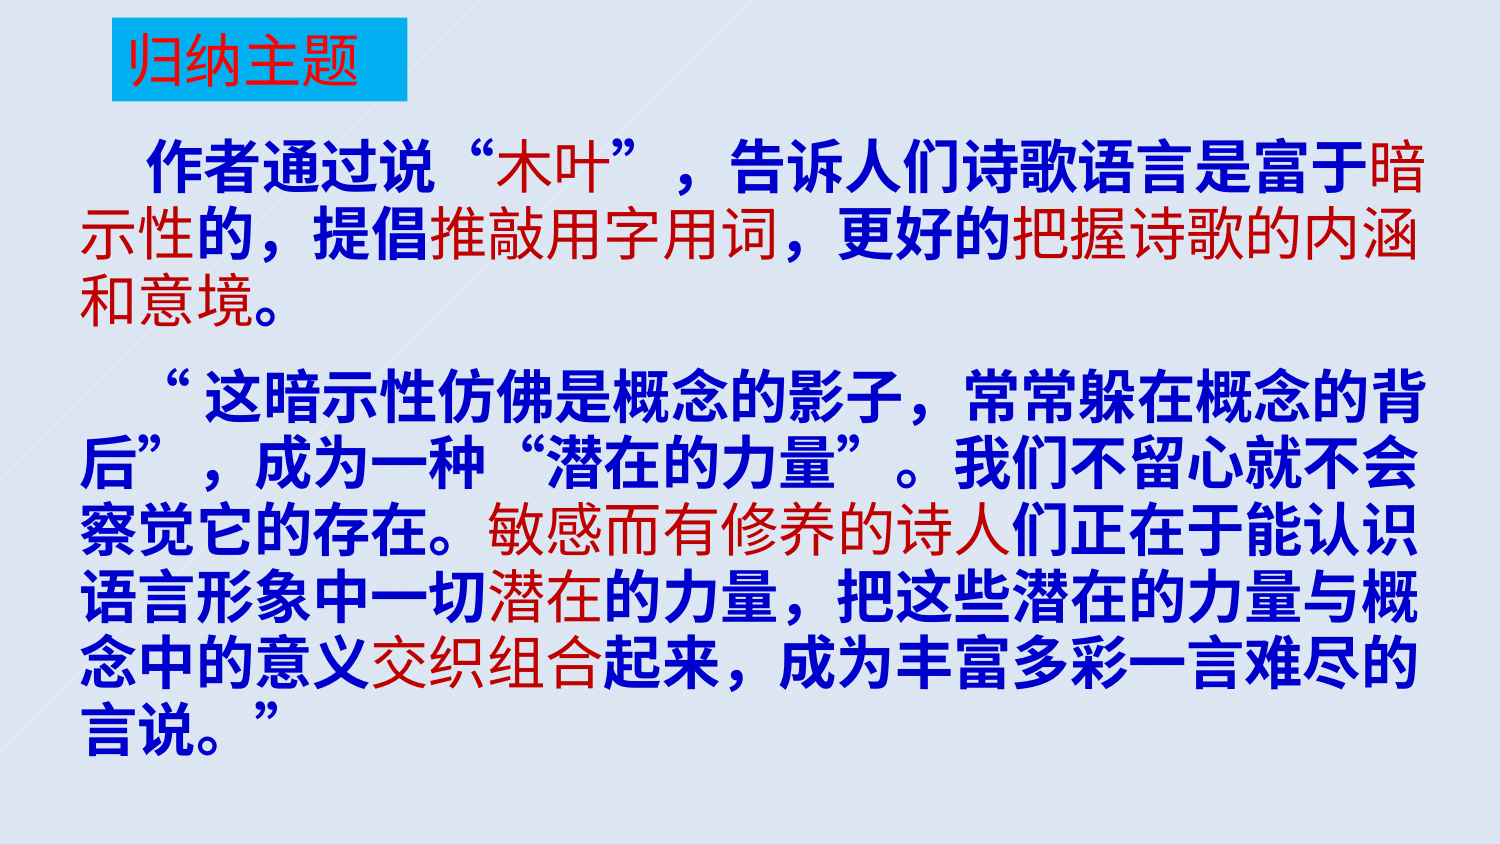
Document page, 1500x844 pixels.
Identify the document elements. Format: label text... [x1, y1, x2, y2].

text_box 归纳主题 [112, 17, 408, 102]
text_box 作者通过说“木叶”，告诉人们诗歌语言是富于暗示性的，提倡推敲用字用词，更好的把握诗歌的内涵和意境。 “这暗示性仿佛是概念的影子，常常躲在概念的背后”，成为一种“潜在的力量”。我们不留心就不会察觉它的存在。敏感而有修养的诗人们正在于能认识语言形象中一切潜在的力量，把这些潜在的力量与概念中的意义交织组合起来，成为丰富多彩一言难尽的言说。” [64, 126, 1483, 771]
